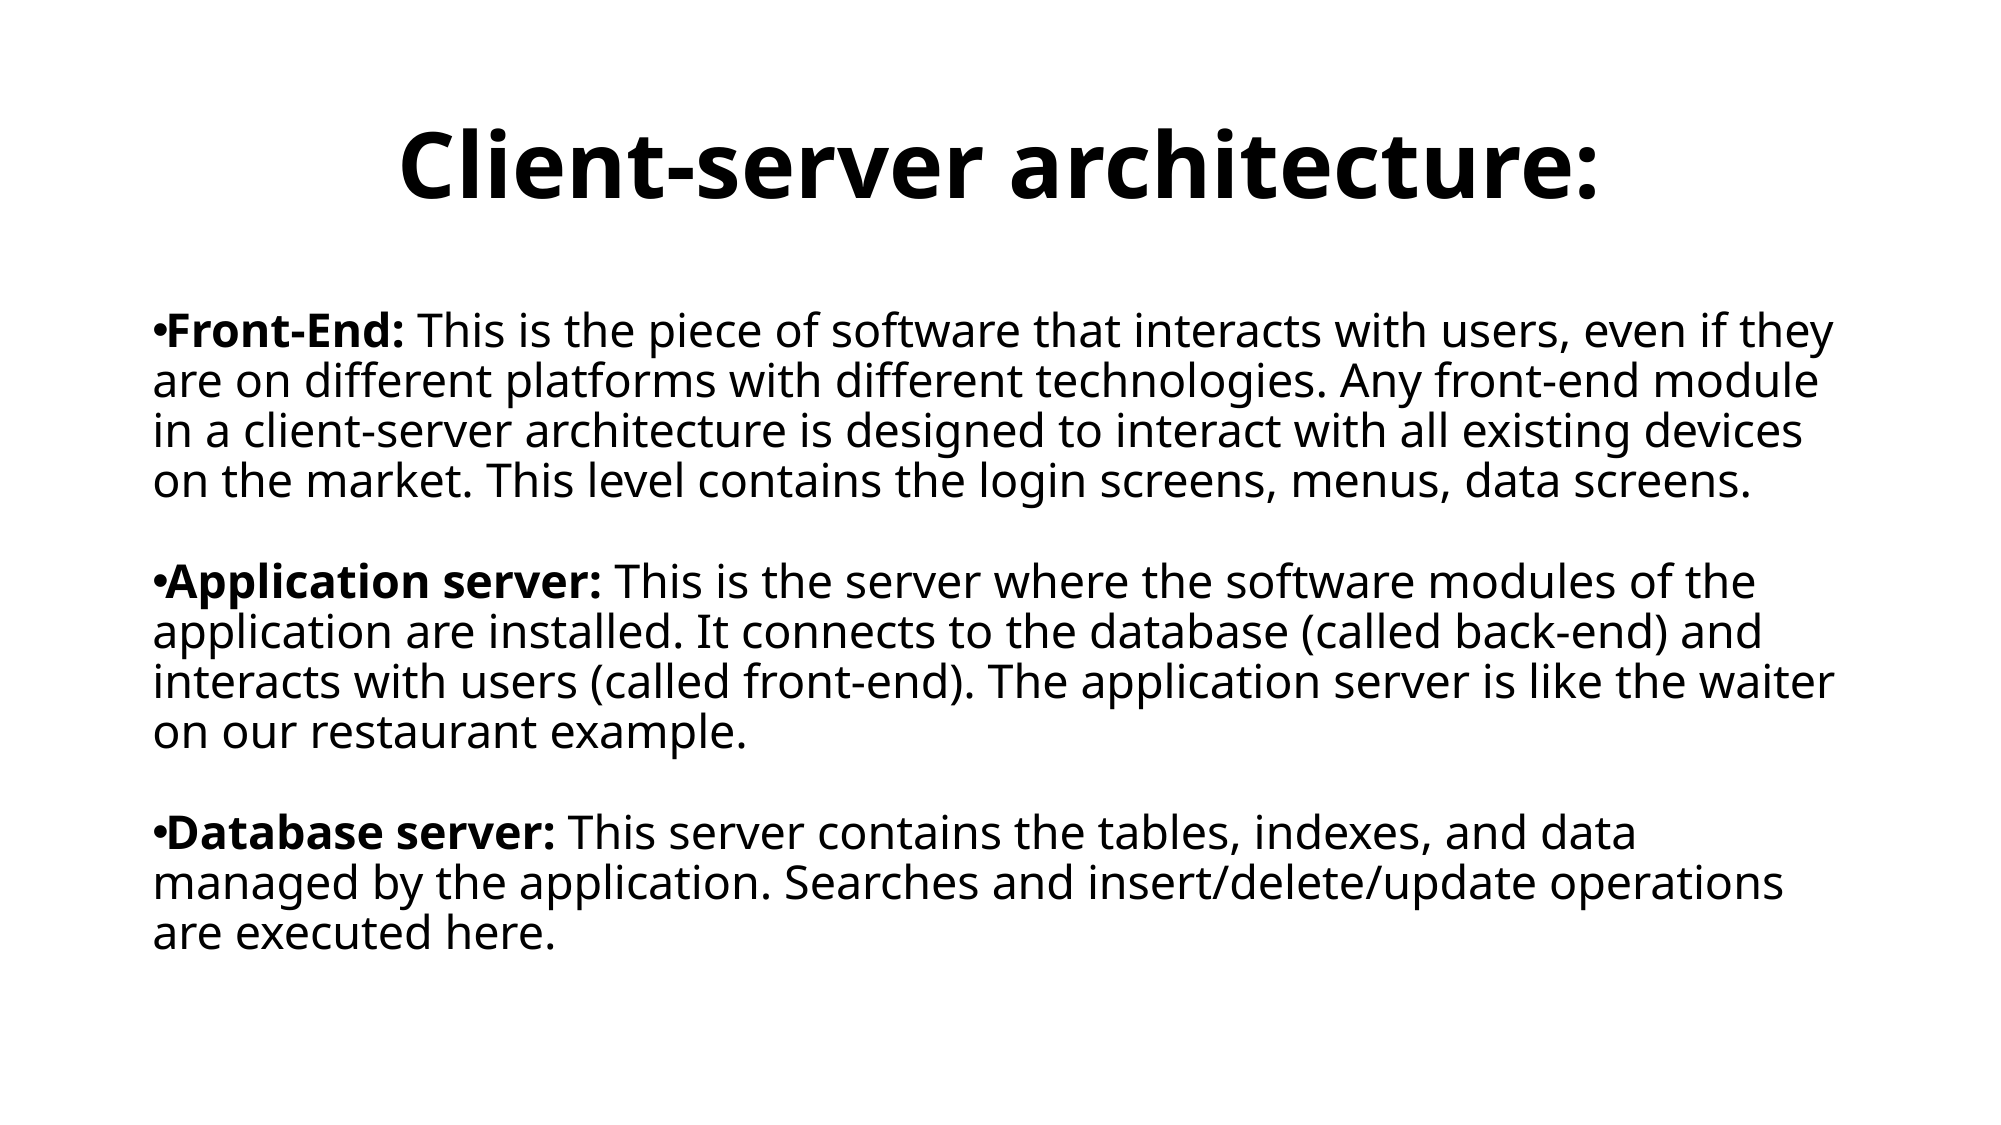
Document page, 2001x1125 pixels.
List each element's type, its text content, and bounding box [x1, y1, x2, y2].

list Front-End: This is the piece of software that interacts with users, even if they are on different platforms with different technologies. Any front-end module in a client-server architecture is designed to interact with all existing devices on the market. This level contains the login screens, menus, data screens. Application server: This is the server where the software modules of the application are installed. It connects to the database (called back-end) and interacts with users (called front-end). The application server is like the waiter on our restaurant example. Database server: This server contains the tables, indexes, and data managed by the application. Searches and insert/delete/update operations are executed here. [137, 299, 1863, 1014]
title Client-server architecture: [137, 59, 1863, 278]
